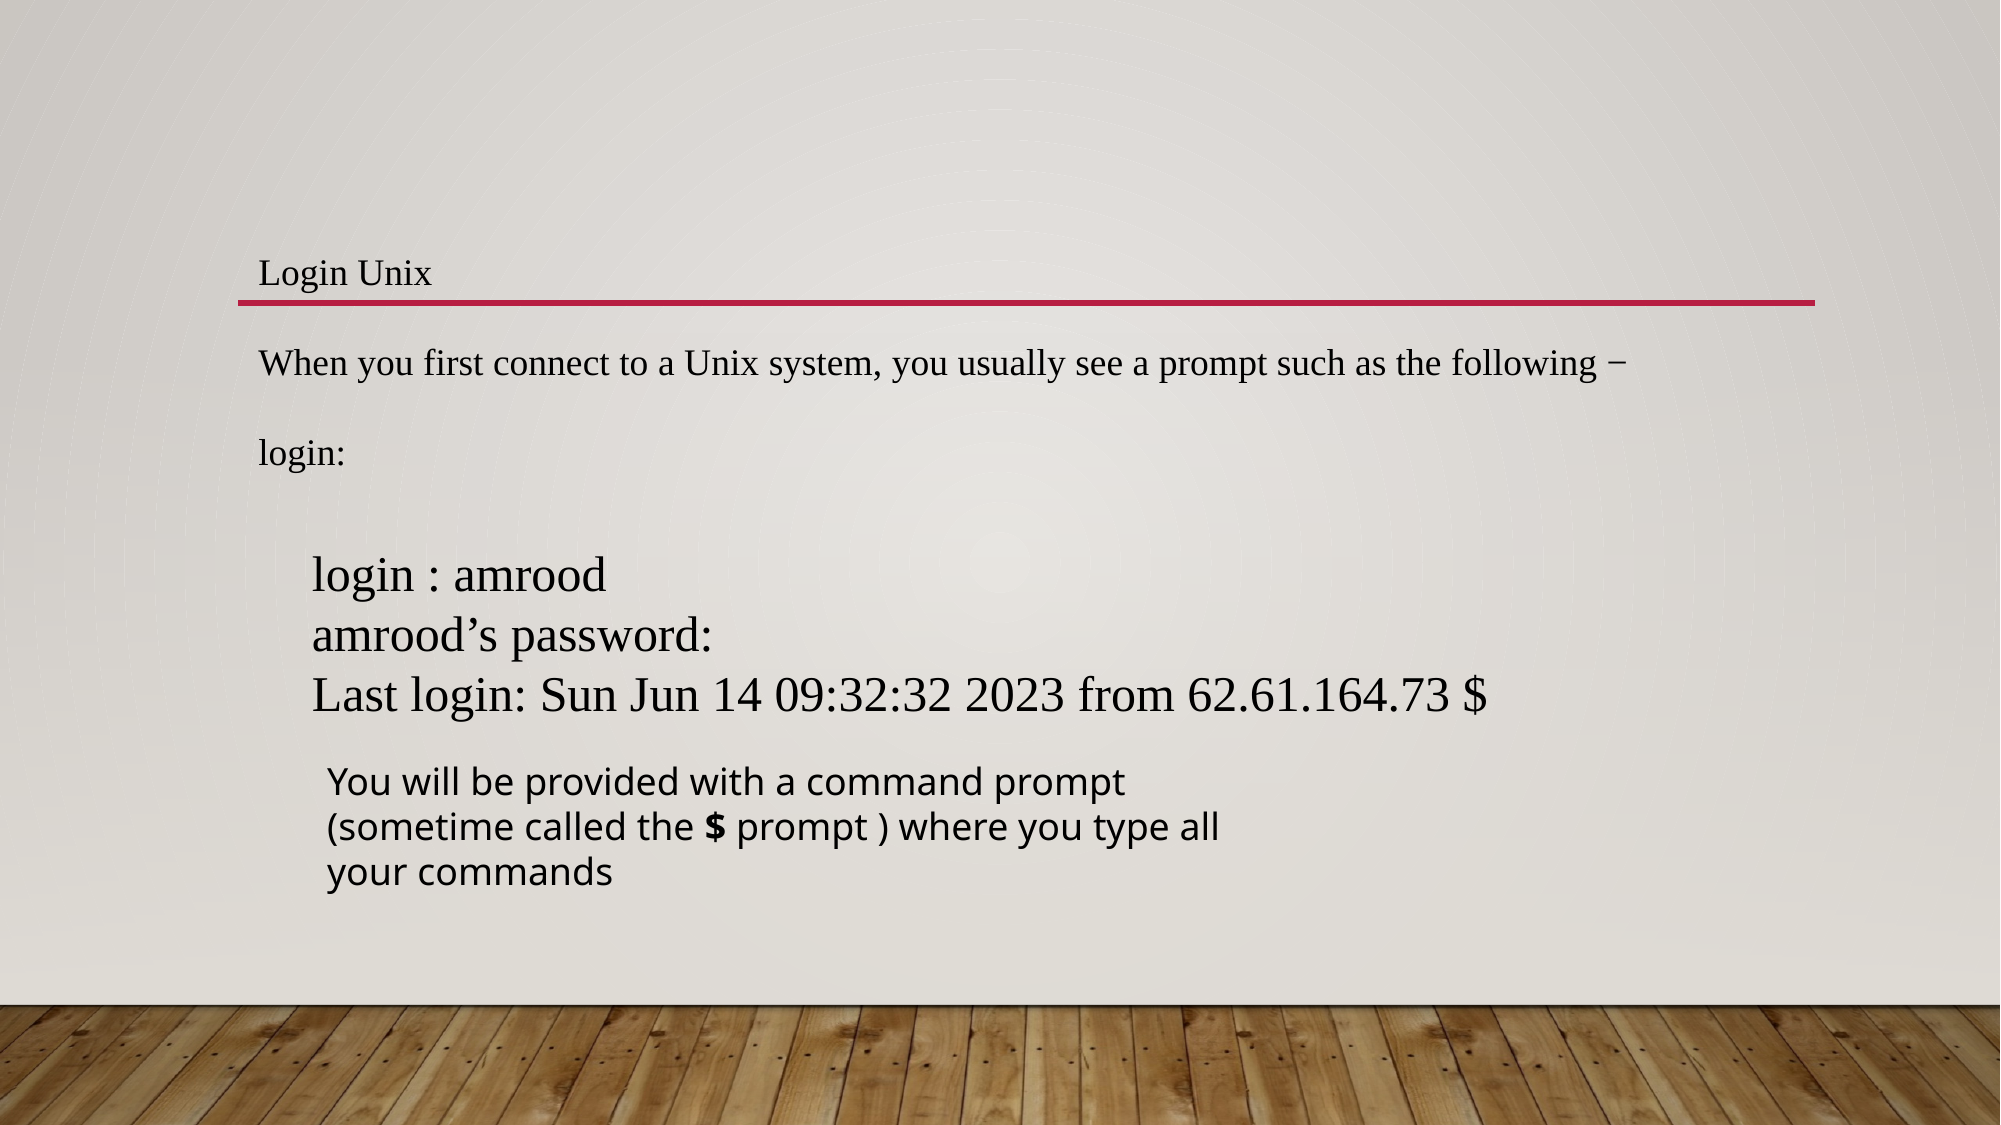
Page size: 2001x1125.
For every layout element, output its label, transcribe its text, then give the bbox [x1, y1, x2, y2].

text_box login : amrood amrood’s password: Last login: Sun Jun 14 09:32:32 2023 from 62.61.164.73 $ [296, 533, 1669, 729]
picture [0, 1005, 2000, 1125]
text_box You will be provided with a command prompt (sometime called the $ prompt ) where you type all your commands [312, 750, 1314, 901]
list Login Unix When you first connect to a Unix system, you usually see a prompt such as the following − login: [243, 79, 1649, 732]
